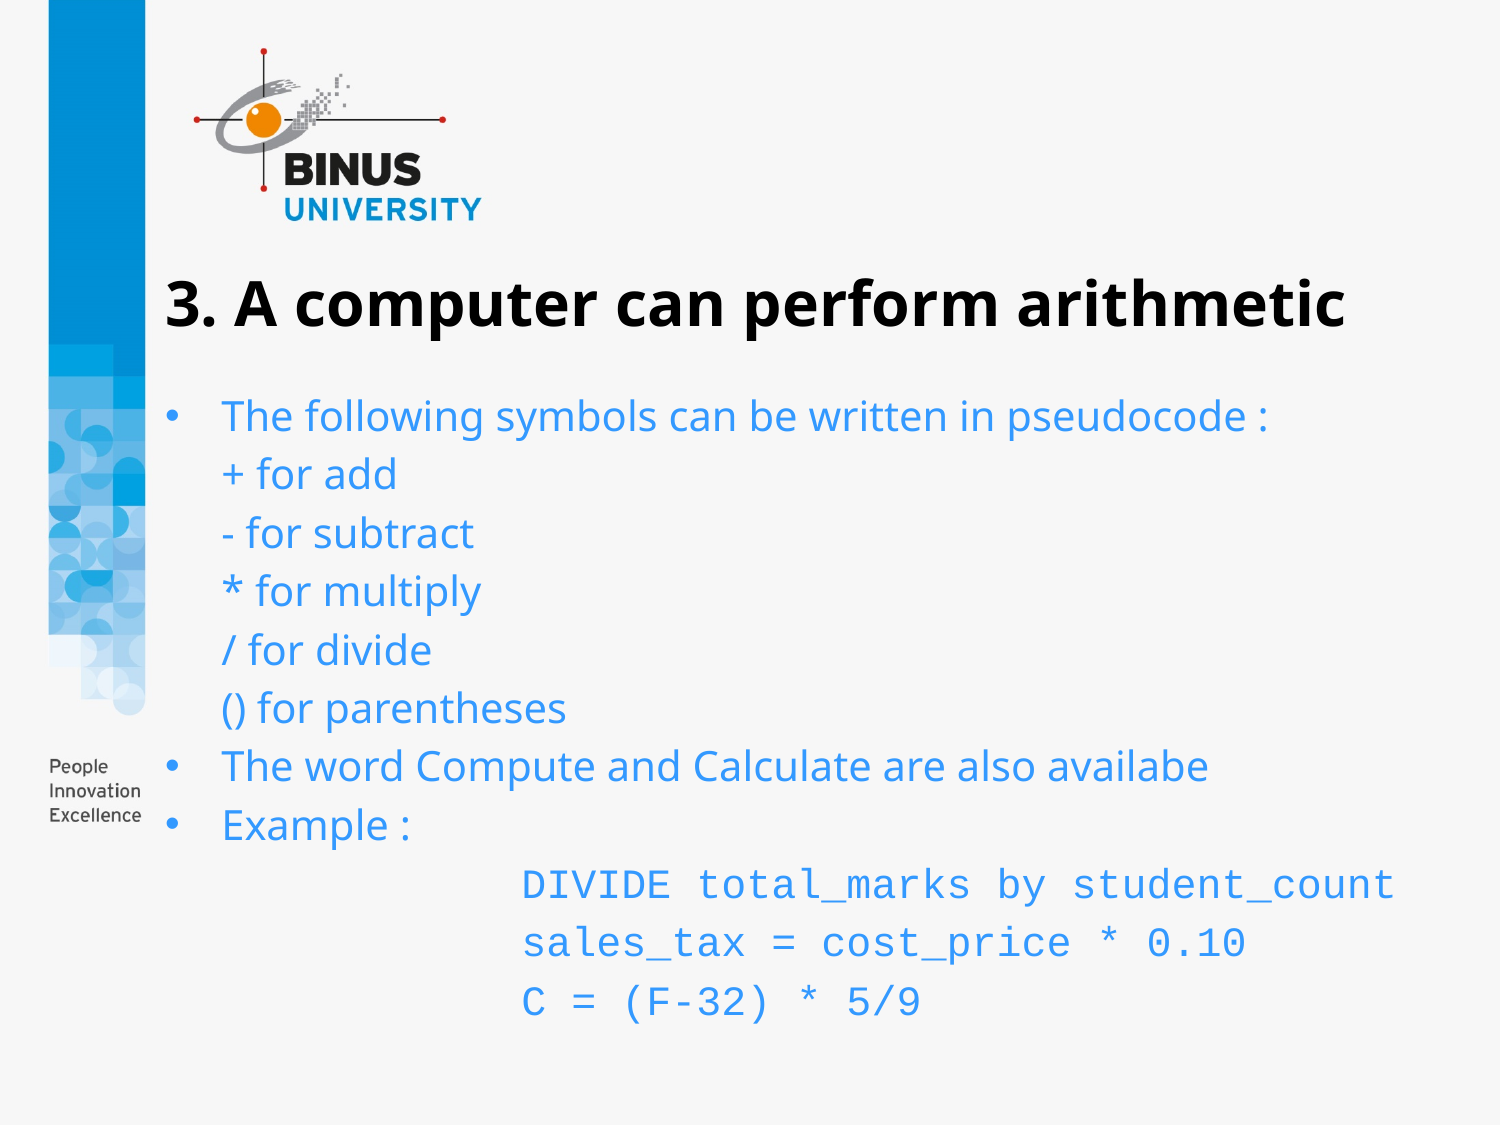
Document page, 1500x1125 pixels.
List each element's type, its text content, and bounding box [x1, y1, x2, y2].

title 3. A computer can perform arithmetic [150, 207, 1500, 382]
list The following symbols can be written in pseudocode : + for add - for subtract * for multiply / for divide () for parentheses The word Compute and Calculate are also availabe Example : DIVIDE total_marks by student_count sales_tax = cost_price * 0.10 C = (F-32) * 5/9 [150, 382, 1500, 1125]
picture [0, 0, 1500, 845]
